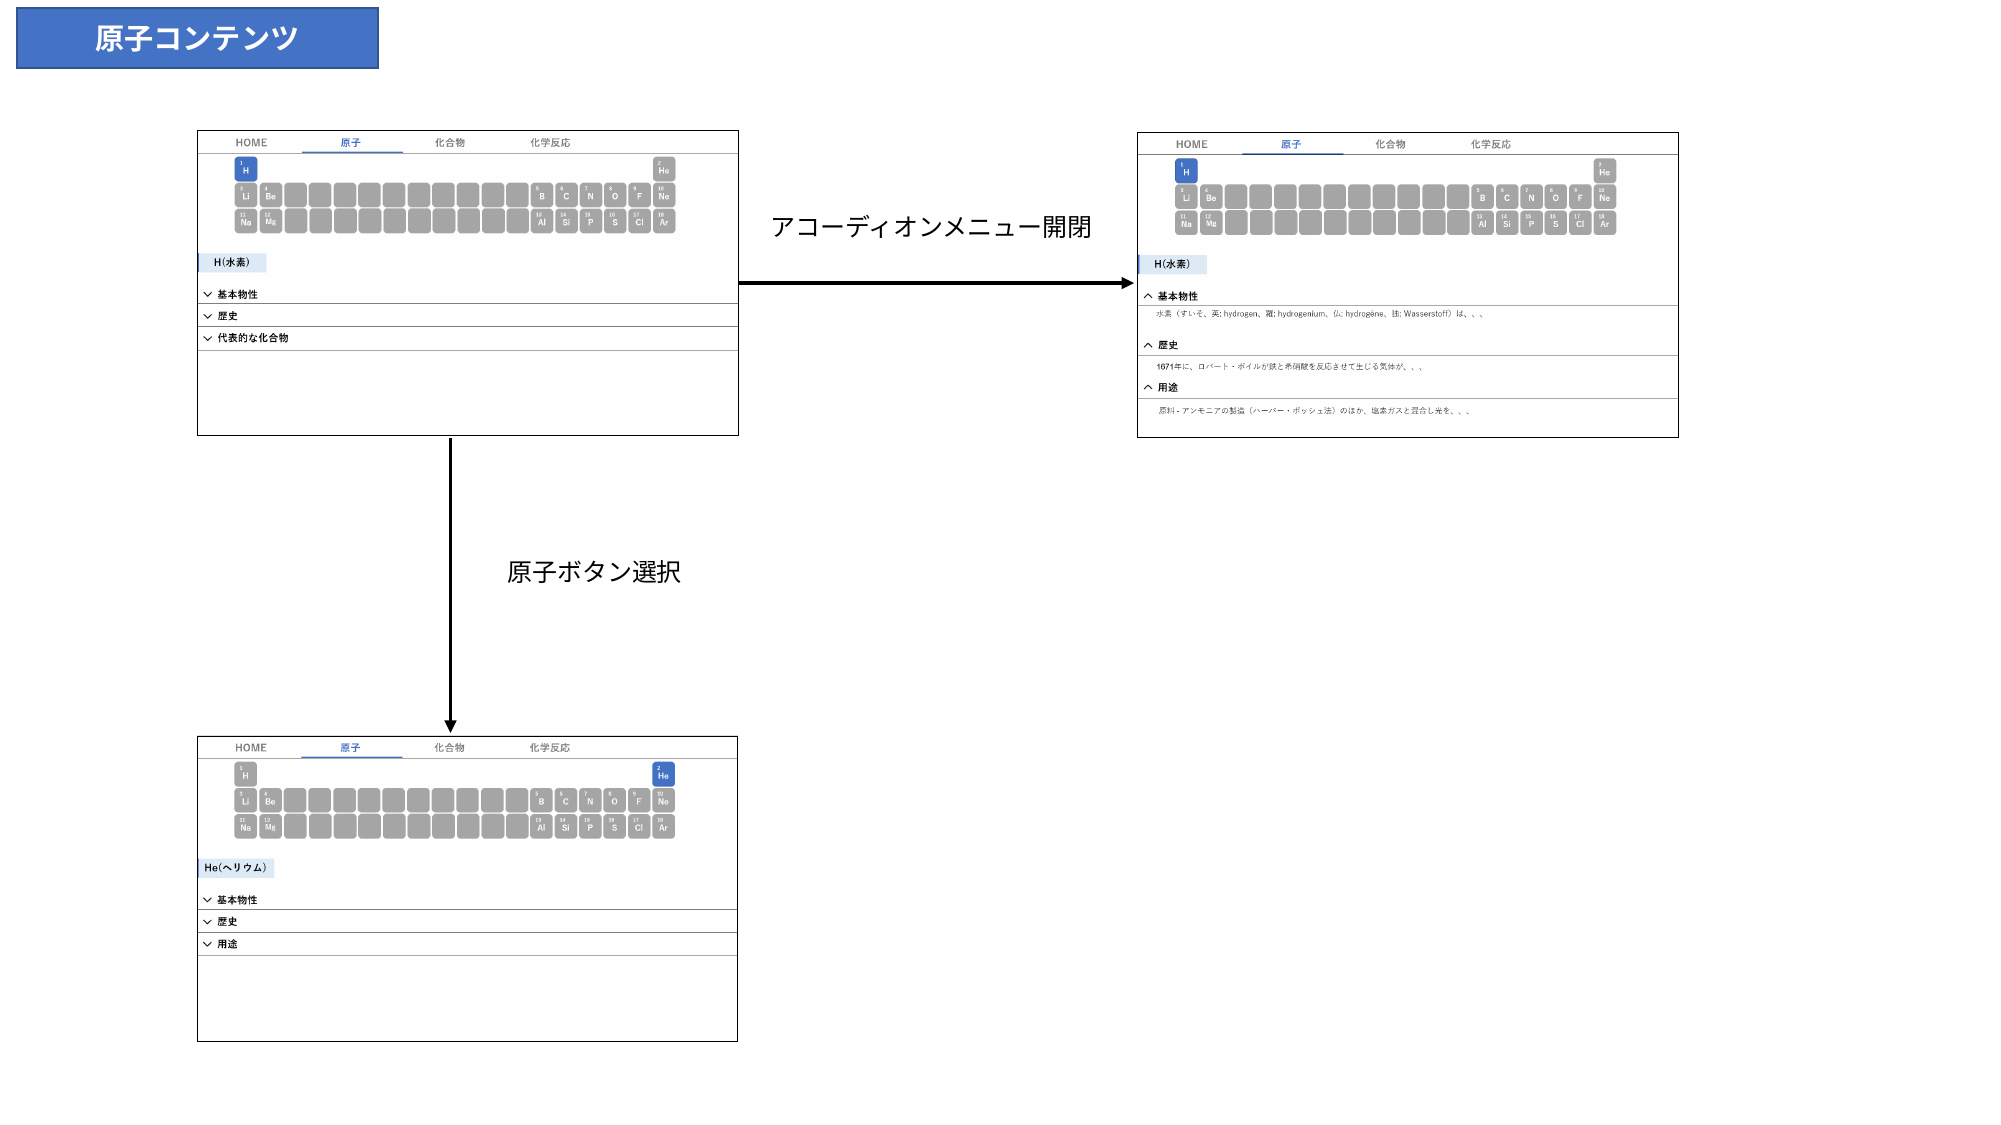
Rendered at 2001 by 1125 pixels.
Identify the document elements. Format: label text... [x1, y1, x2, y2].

text_box 原子ボタン選択 [466, 548, 723, 595]
picture [197, 735, 738, 1042]
text_box 原子コンテンツ [16, 7, 379, 69]
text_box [197, 130, 1679, 438]
